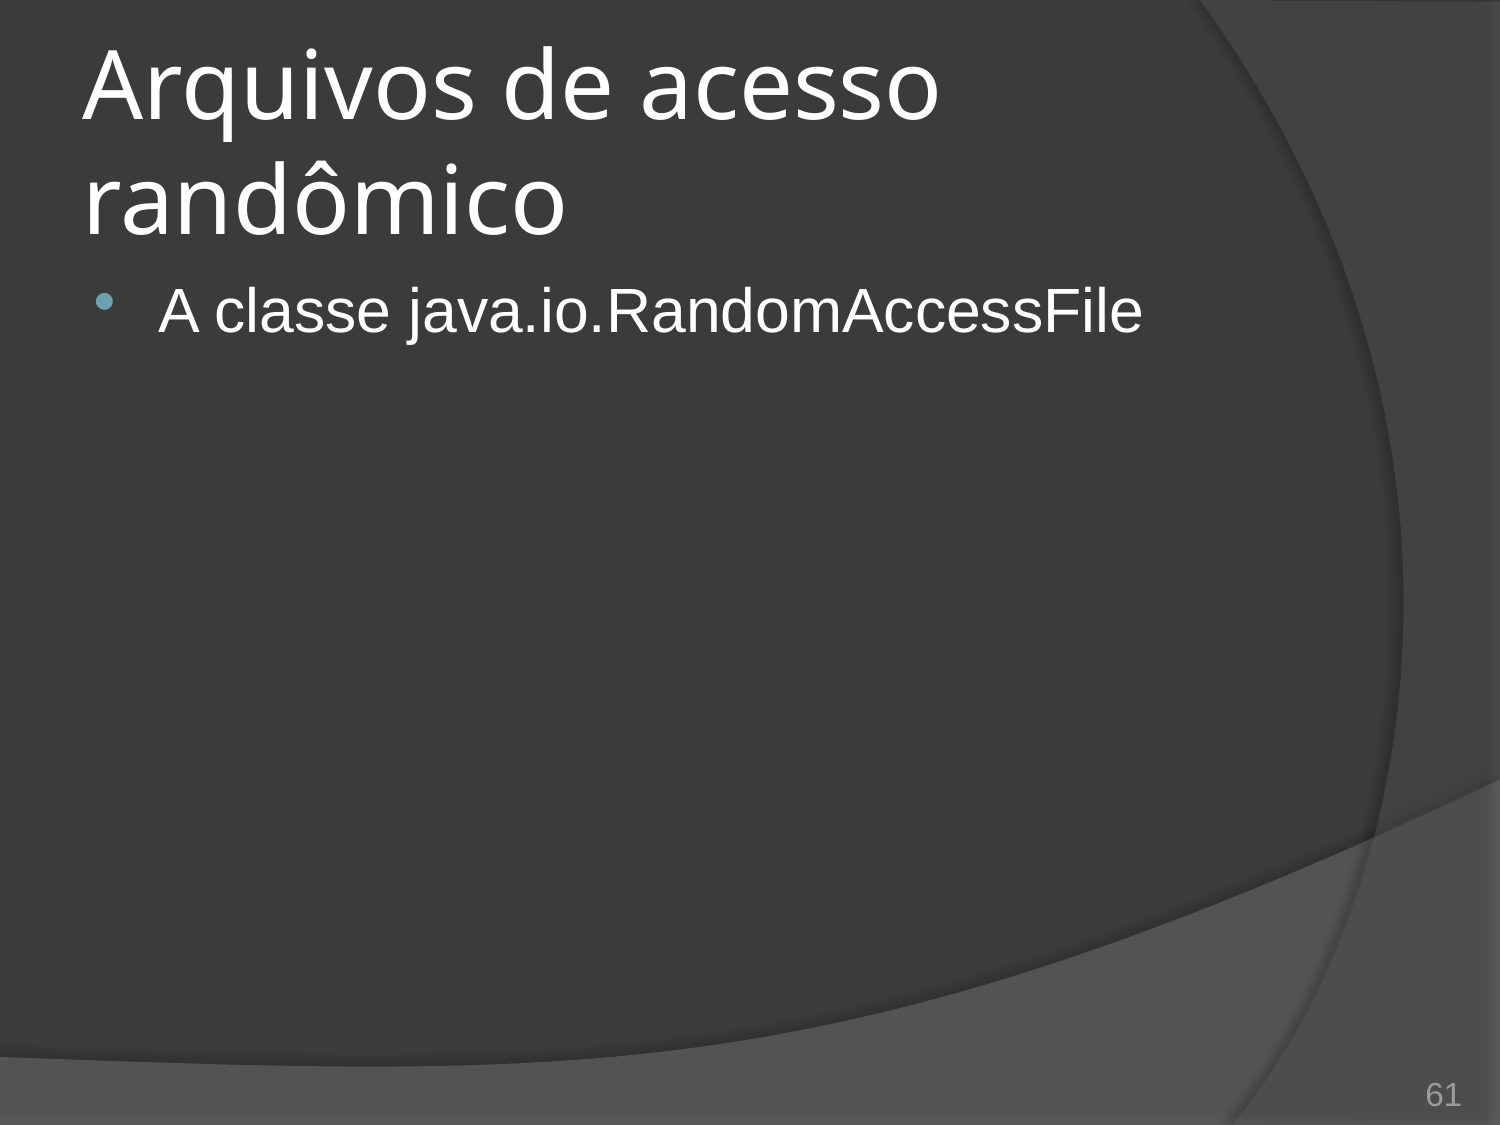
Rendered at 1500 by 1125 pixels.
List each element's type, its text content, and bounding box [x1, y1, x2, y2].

slide_number 61 [1337, 1053, 1463, 1114]
list A classe java.io.RandomAccessFile [74, 262, 1301, 1006]
title Arquivos de acesso randômico [74, 44, 1353, 233]
